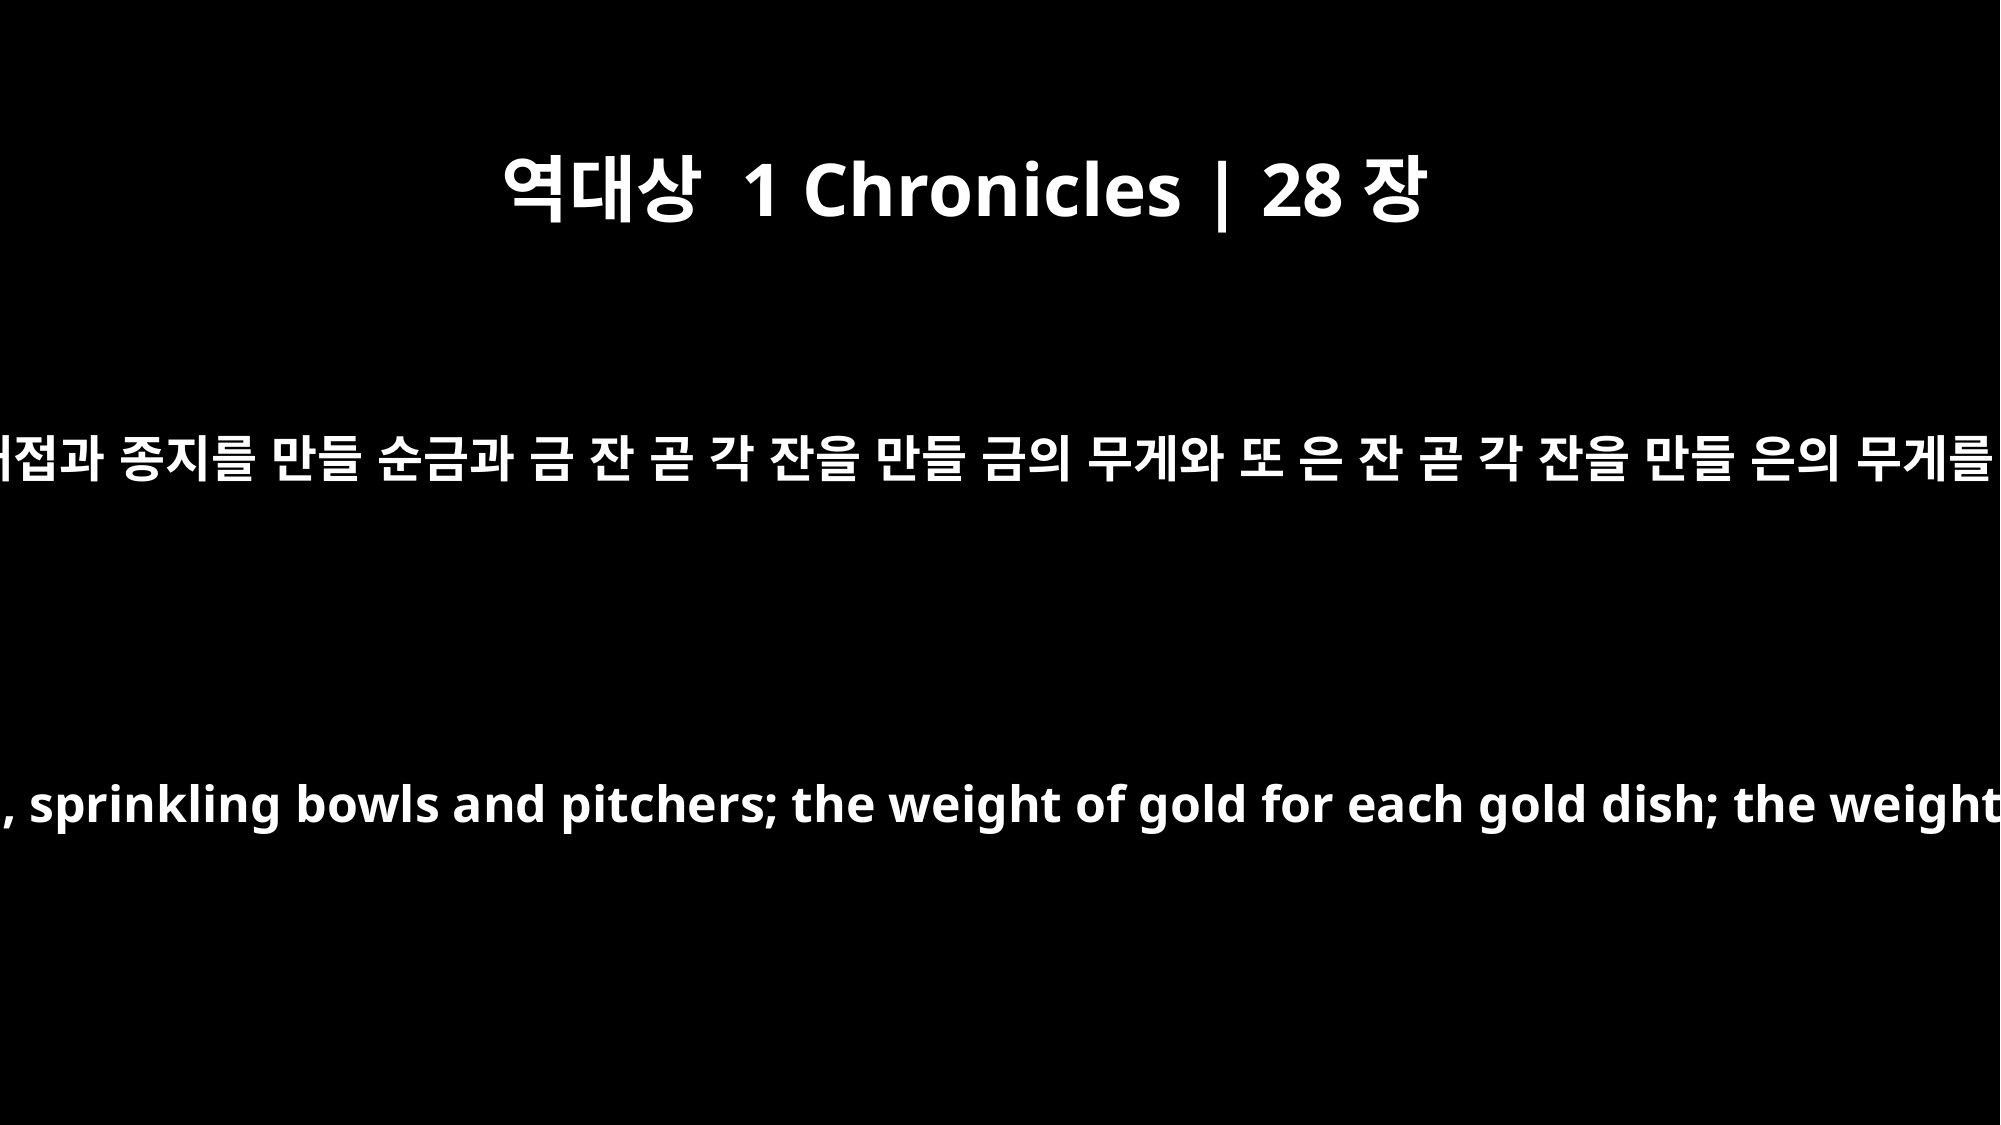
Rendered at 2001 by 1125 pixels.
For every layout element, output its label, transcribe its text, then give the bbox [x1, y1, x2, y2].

text_box 17 갈고리와 대접과 종지를 만들 순금과 금 잔 곧 각 잔을 만들 금의 무게와 또 은 잔 곧 각 잔을 만들 은의 무게를 정하고 [0, 359, 2000, 495]
text_box 역대상 1 Chronicles | 28장 [487, 136, 1445, 239]
text_box the weight of pure gold for the forks, sprinkling bowls and pitchers; the weight of gold for each gold dish; the weight of silver for each silver dish; [0, 764, 2000, 840]
